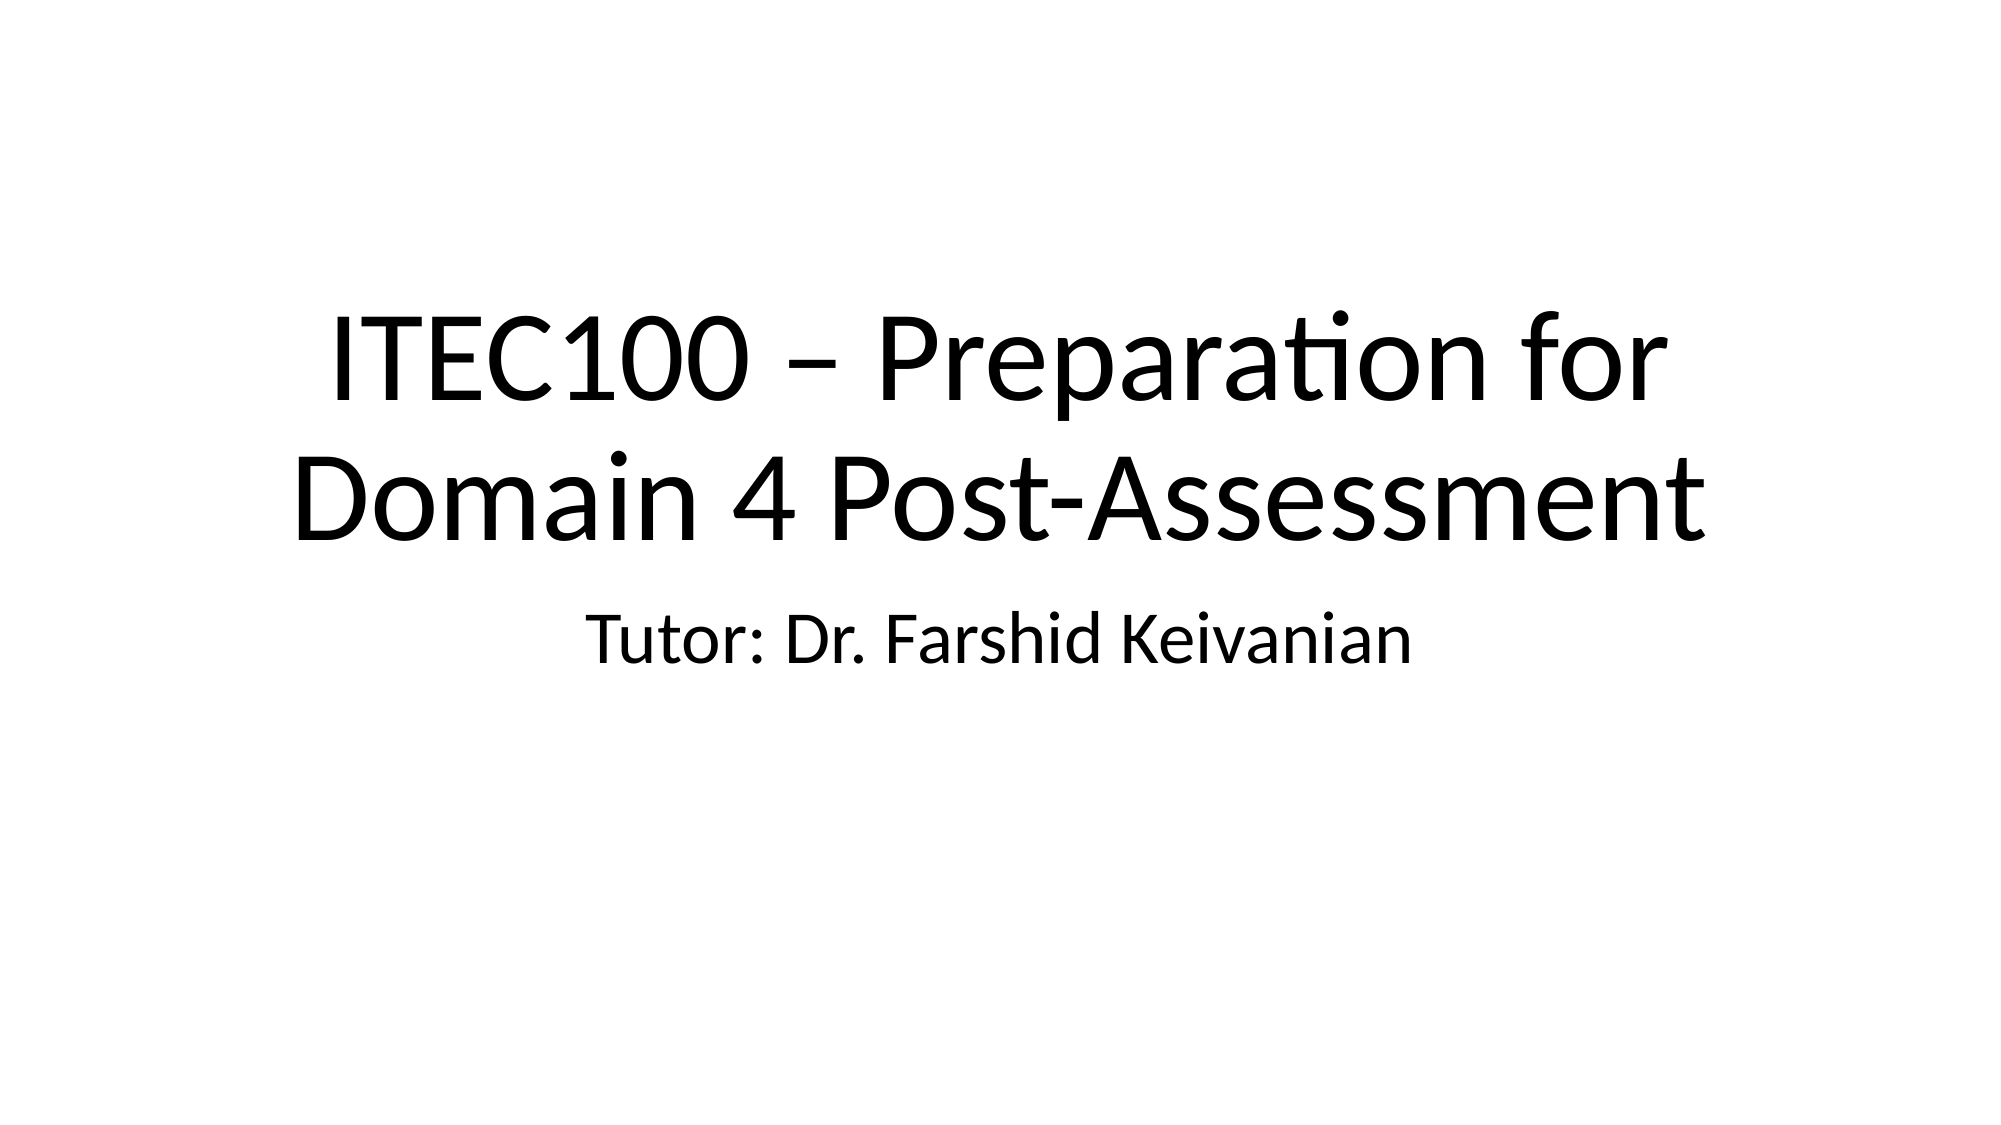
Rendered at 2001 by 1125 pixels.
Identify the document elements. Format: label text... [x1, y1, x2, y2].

subtitle Tutor: Dr. Farshid Keivanian [249, 590, 1750, 863]
title ITEC100 – Preparation for Domain 4 Post-Assessment [249, 184, 1750, 576]
